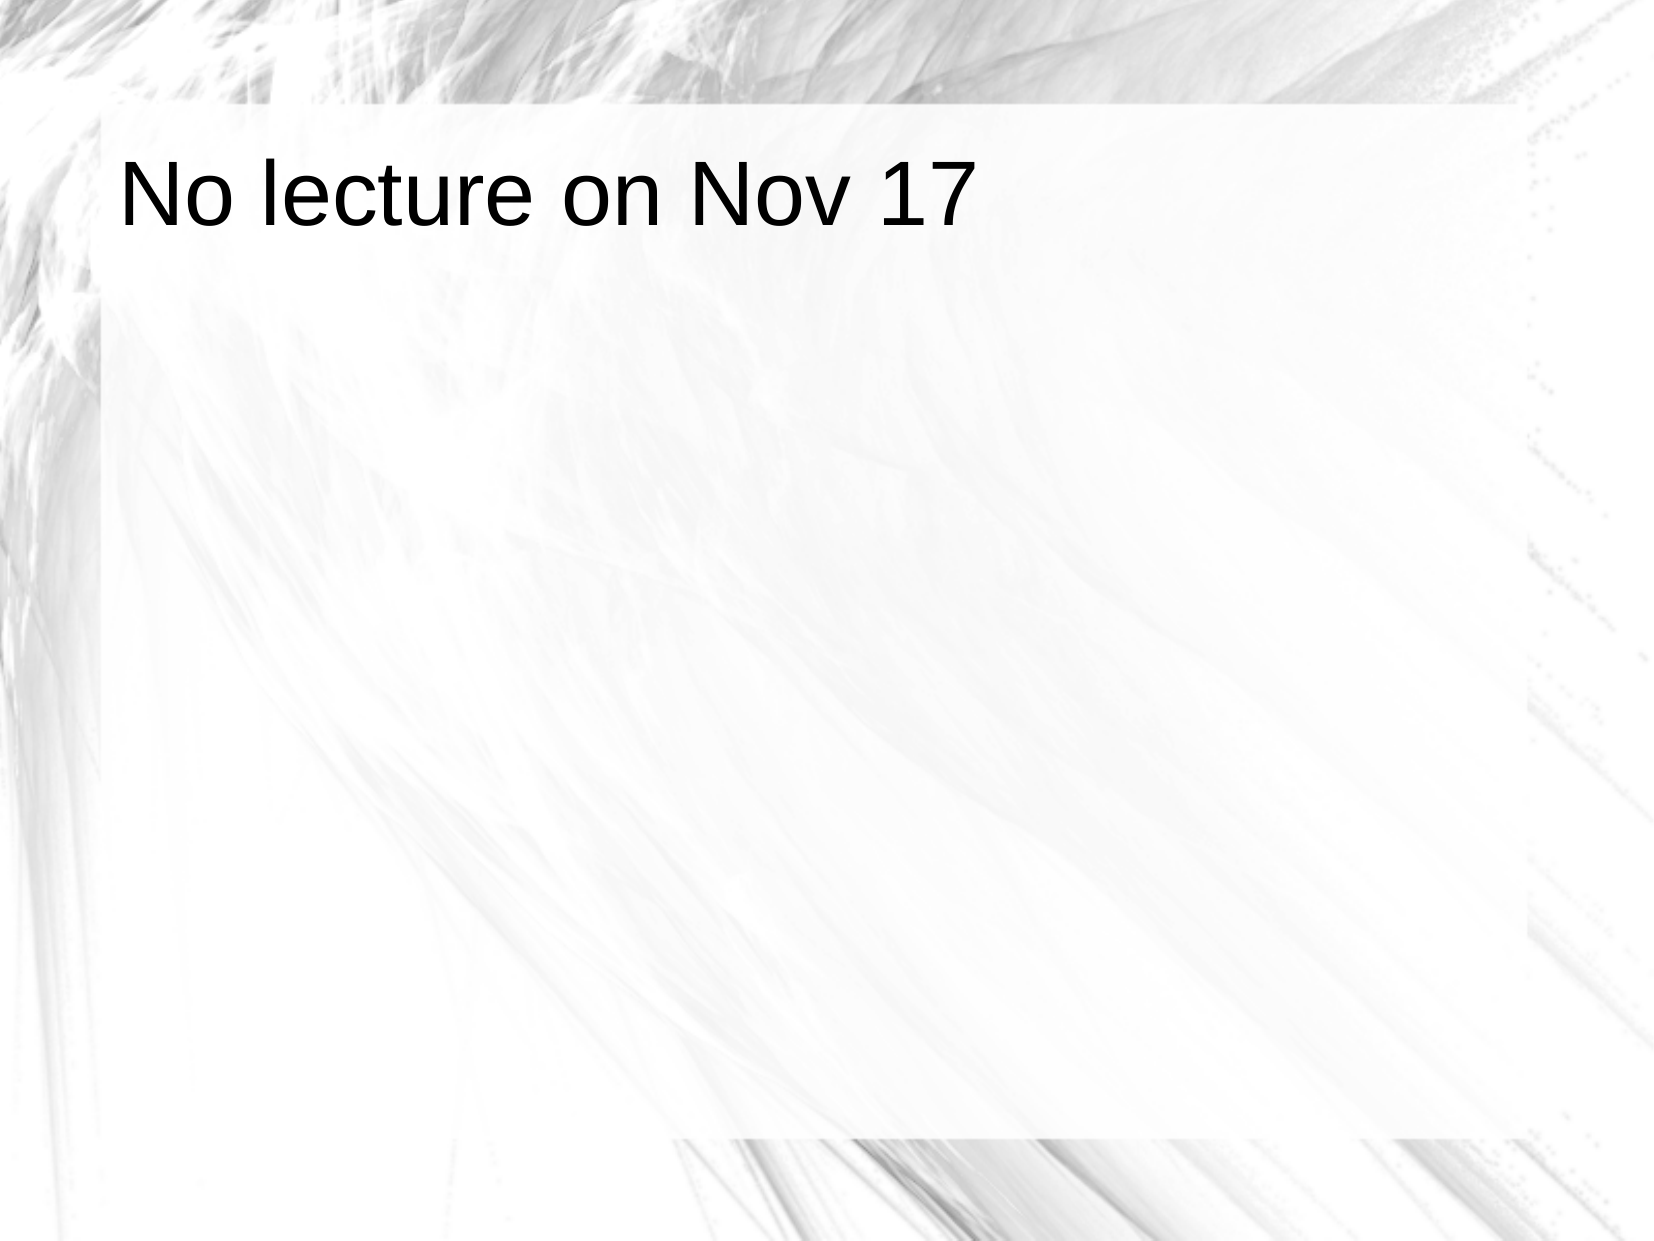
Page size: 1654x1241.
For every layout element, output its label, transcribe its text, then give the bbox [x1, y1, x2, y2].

picture [0, 0, 1654, 1241]
title No lecture on Nov 17 [118, 112, 1504, 278]
